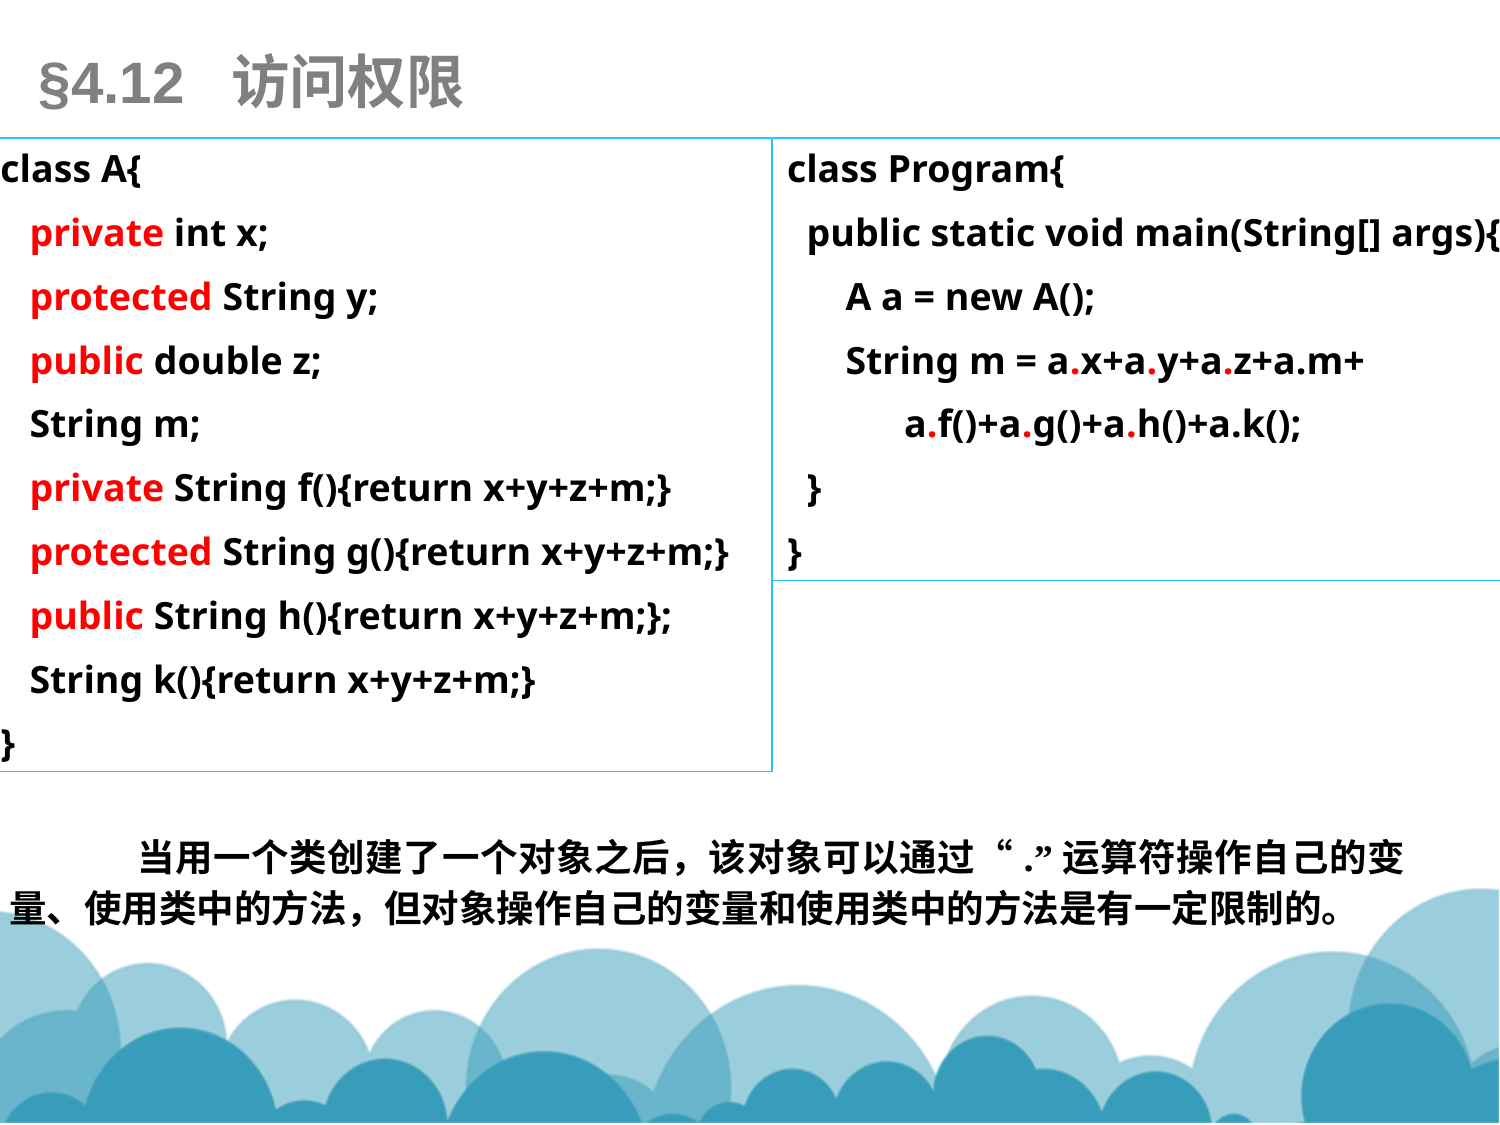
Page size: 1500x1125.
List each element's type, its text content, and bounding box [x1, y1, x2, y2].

text_box class Program{ public static void main(String[] args){ A a = new A(); String m = a.x+a.y+a.z+a.m+ a.f()+a.g()+a.h()+a.k(); } } [772, 137, 1500, 581]
subtitle §4.12 访问权限 [23, 37, 962, 137]
picture [0, 581, 1500, 1125]
footer [512, 1024, 988, 1103]
text_box 当用一个类创建了一个对象之后，该对象可以通过“.”运算符操作自己的变量、使用类中的方法，但对象操作自己的变量和使用类中的方法是有一定限制的。 [0, 797, 1420, 938]
text_box class A{ private int x; protected String y; public double z; String m; private String f(){return x+y+z+m;} protected String g(){return x+y+z+m;} public String h(){return x+y+z+m;}; String k(){return x+y+z+m;} } [0, 137, 773, 772]
picture [0, 0, 1500, 137]
